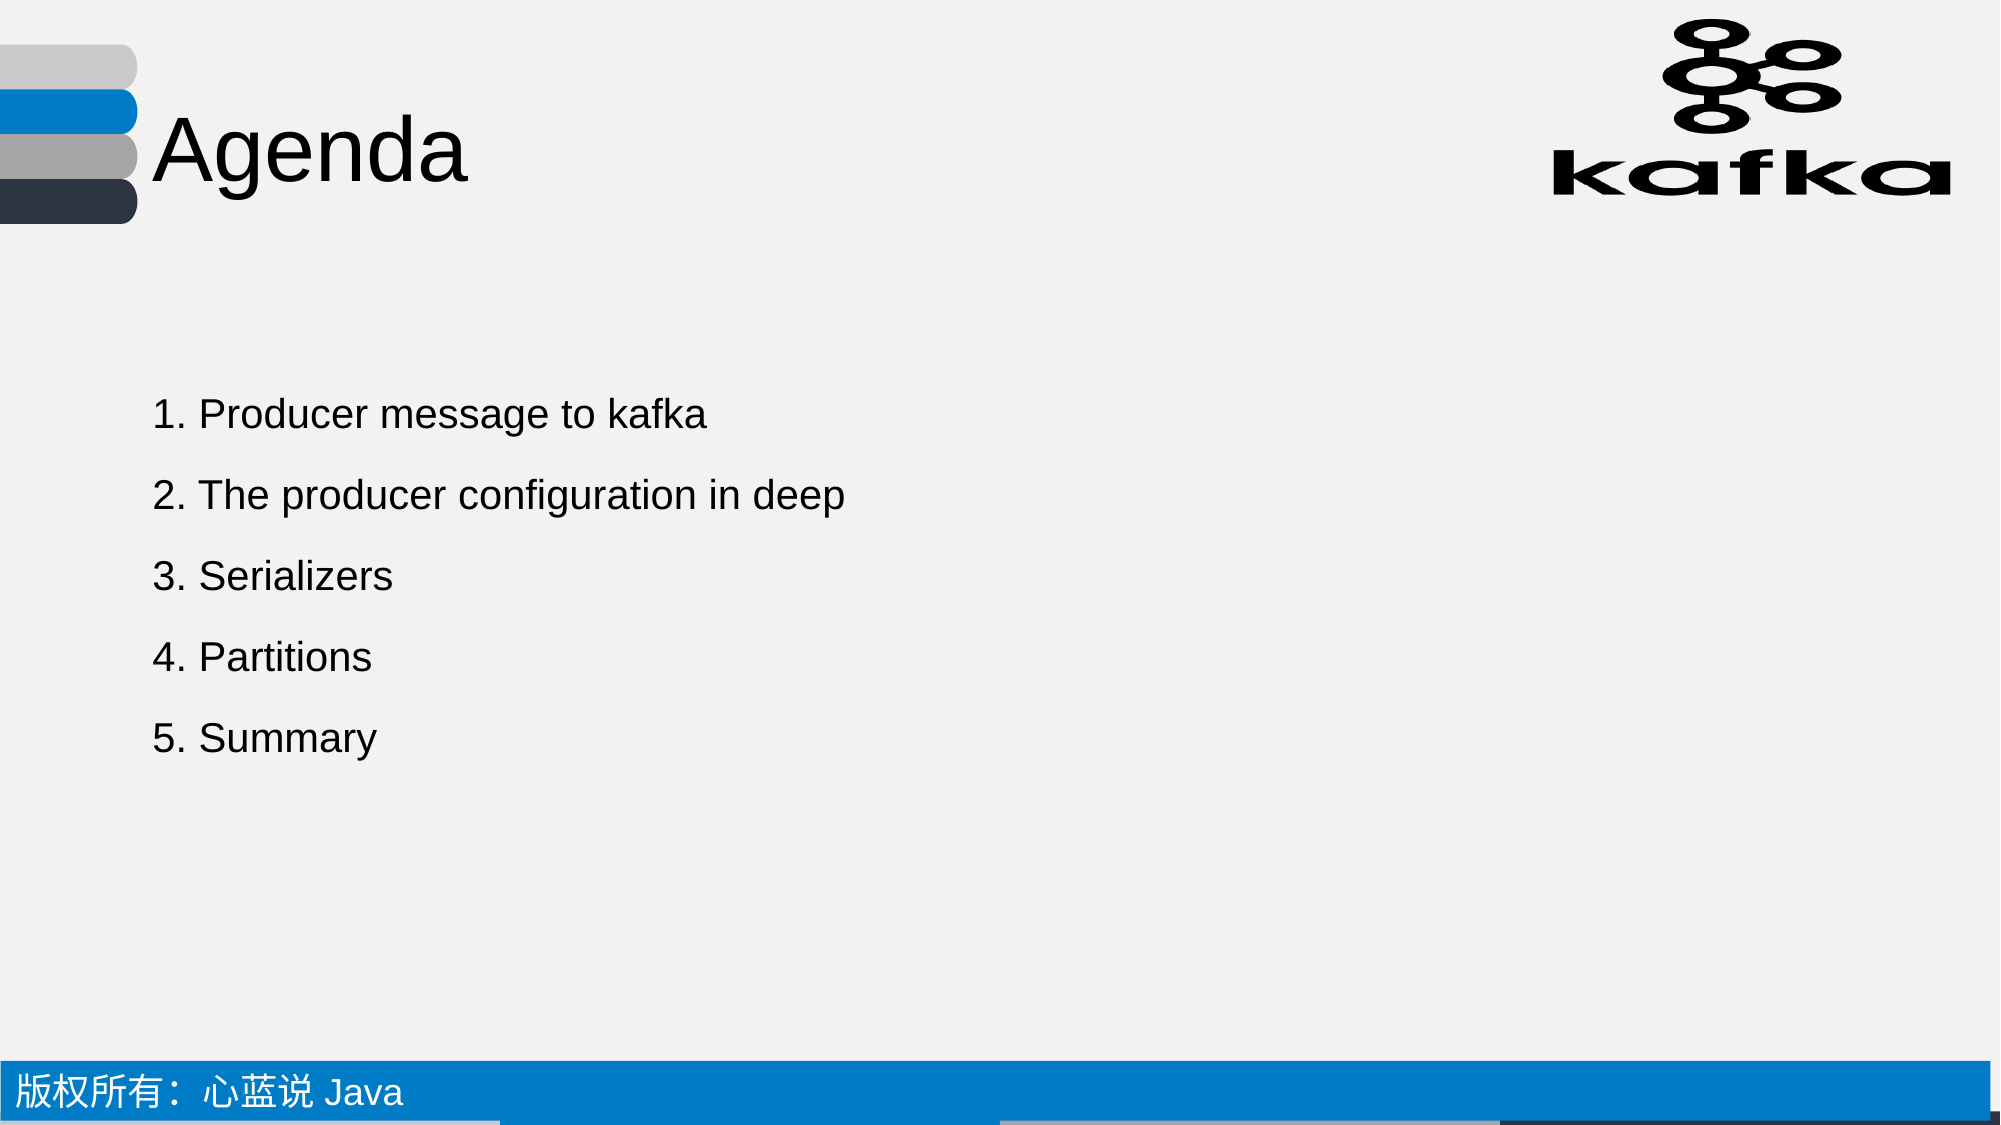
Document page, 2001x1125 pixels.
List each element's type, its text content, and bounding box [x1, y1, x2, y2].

picture [1505, 0, 1997, 214]
list 1. Producer message to kafka 2. The producer configuration in deep 3. Serializers 4. Partitions 5. Summary [137, 369, 1863, 855]
text_box 版权所有：心蓝说Java [0, 1060, 1991, 1121]
title Agenda [137, 24, 1863, 242]
